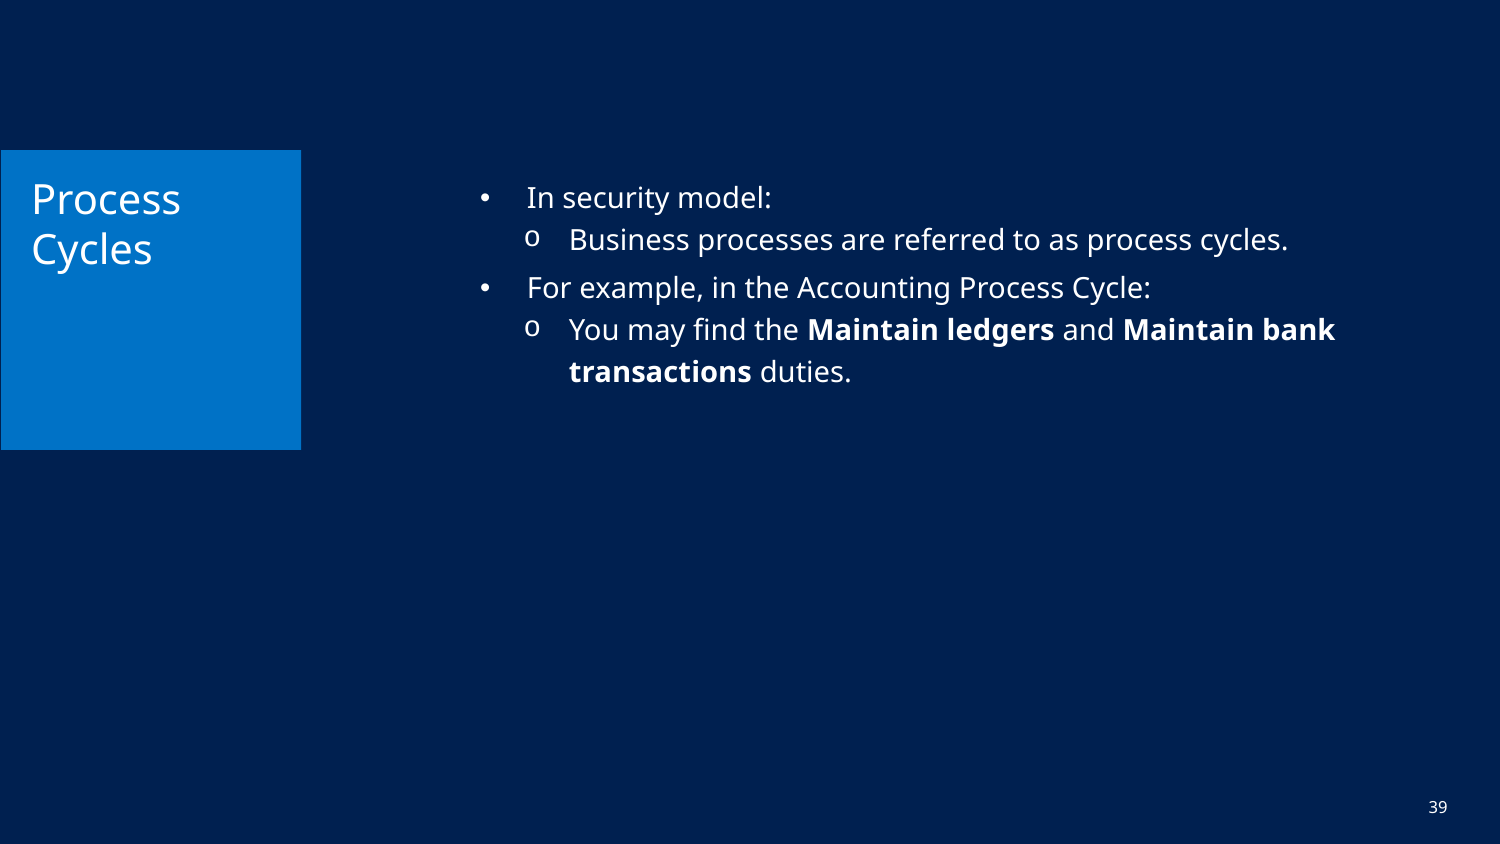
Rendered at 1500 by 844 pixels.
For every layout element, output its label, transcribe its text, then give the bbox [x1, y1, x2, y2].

slide_number 39 [1112, 782, 1463, 827]
list In security model: Business processes are referred to as process cycles. For example, in the Accounting Process Cycle: You may find the Maintain ledgers and Maintain bank transactions duties. [450, 150, 1463, 772]
title Process Cycles [1, 150, 302, 450]
